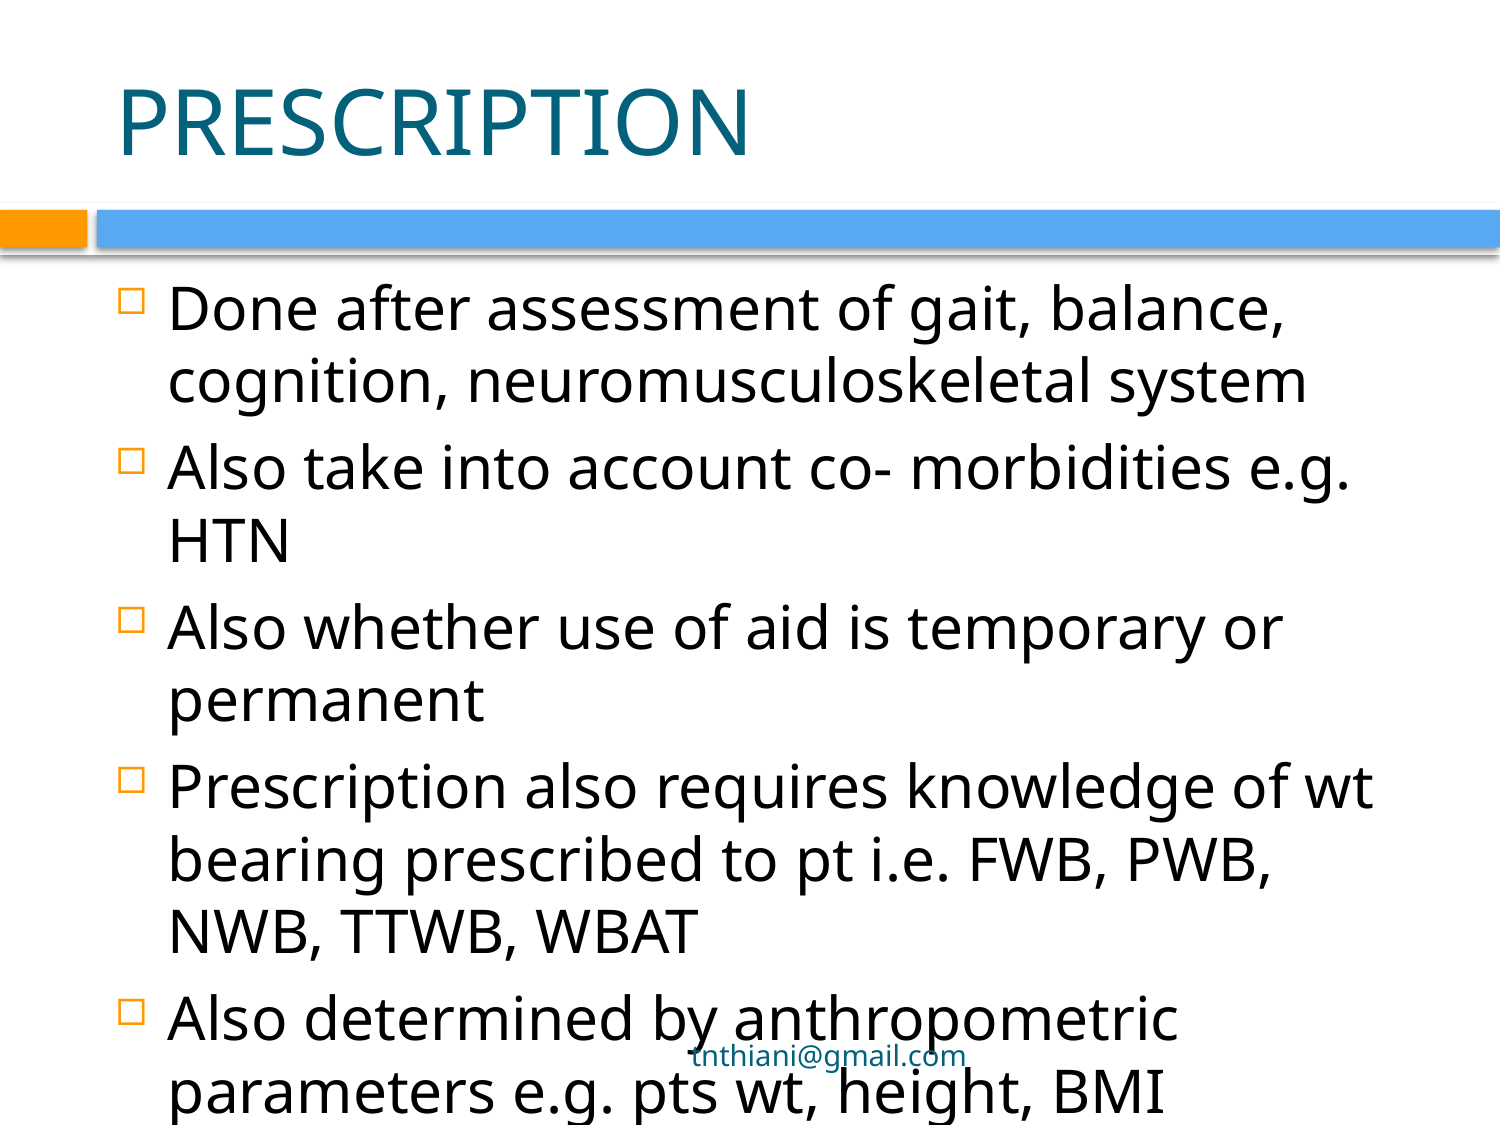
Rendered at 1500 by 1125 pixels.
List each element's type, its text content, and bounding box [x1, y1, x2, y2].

title PRESCRIPTION [100, 37, 1439, 201]
footer tnthiani@gmail.com [99, 1025, 990, 1085]
list Done after assessment of gait, balance, cognition, neuromusculoskeletal system Also take into account co- morbidities e.g. HTN Also whether use of aid is temporary or permanent Prescription also requires knowledge of wt bearing prescribed to pt i.e. FWB, PWB, NWB, TTWB, WBAT Also determined by anthropometric parameters e.g. pts wt, height, BMI [100, 262, 1439, 1001]
